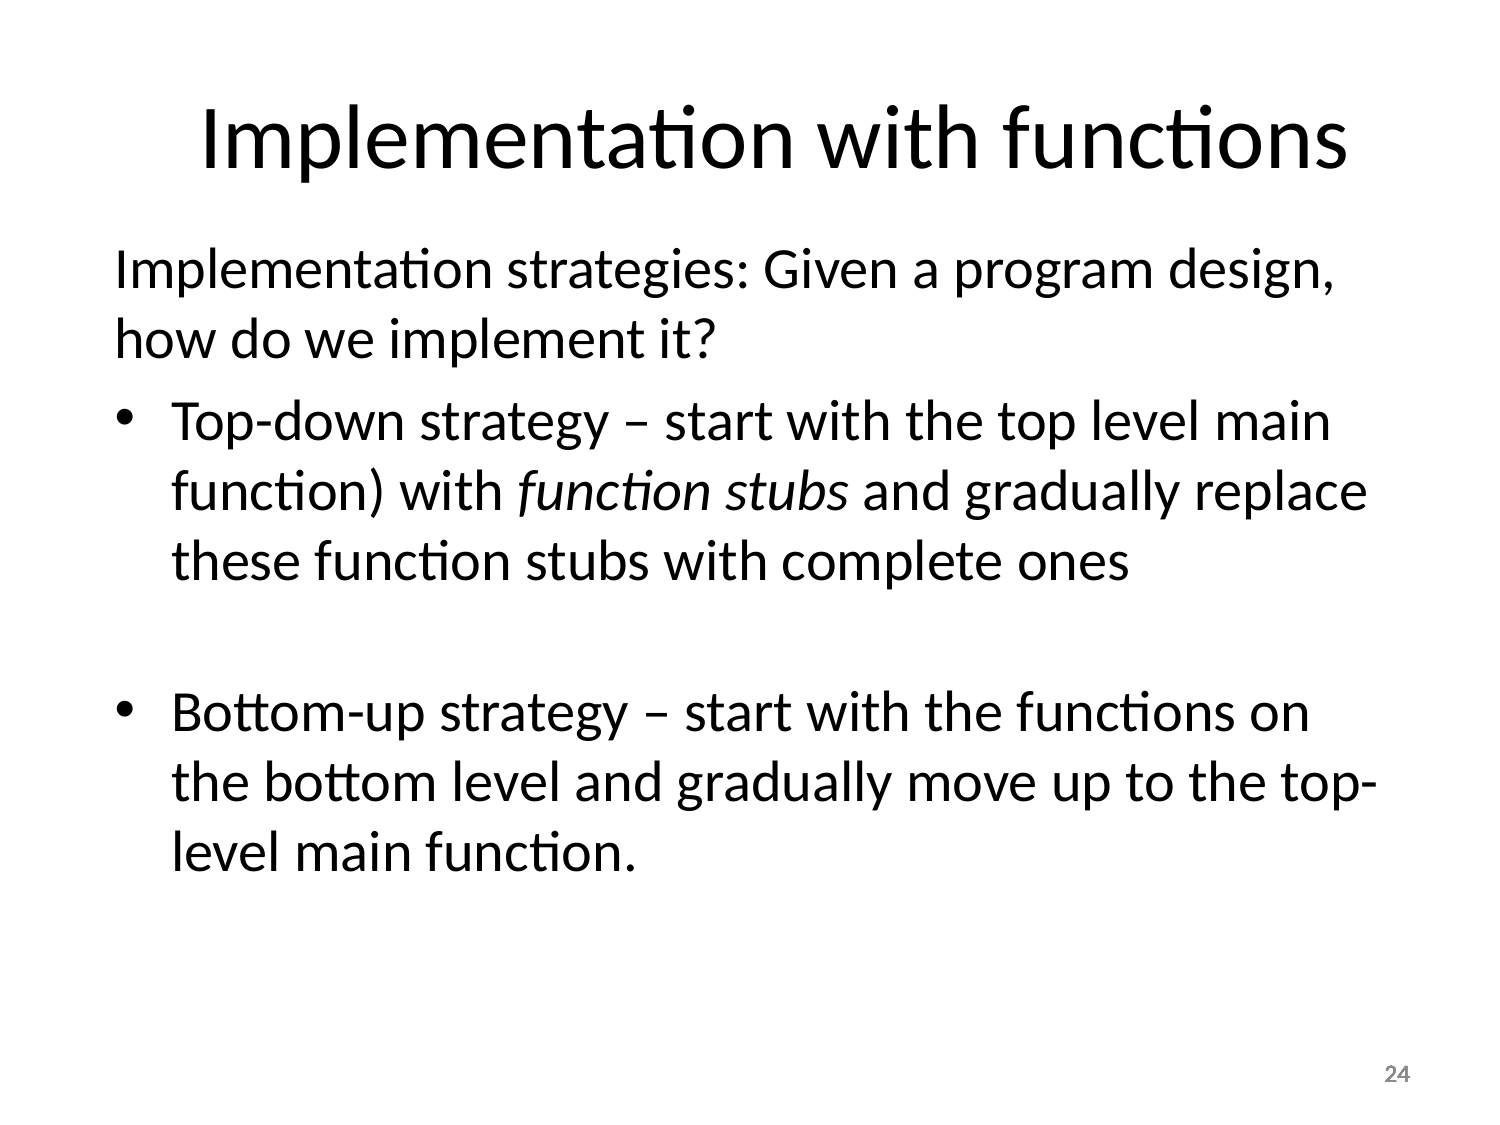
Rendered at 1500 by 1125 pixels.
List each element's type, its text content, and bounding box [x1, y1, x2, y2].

text_box Implementation strategies: Given a program design, how do we implement it? Top-down strategy – start with the top level main function) with function stubs and gradually replace these function stubs with complete ones Bottom-up strategy – start with the functions on the bottom level and gradually move up to the top-level main function. [99, 222, 1402, 978]
text_box 24 [1074, 1042, 1425, 1103]
text_box Implementation with functions [99, 69, 1450, 218]
